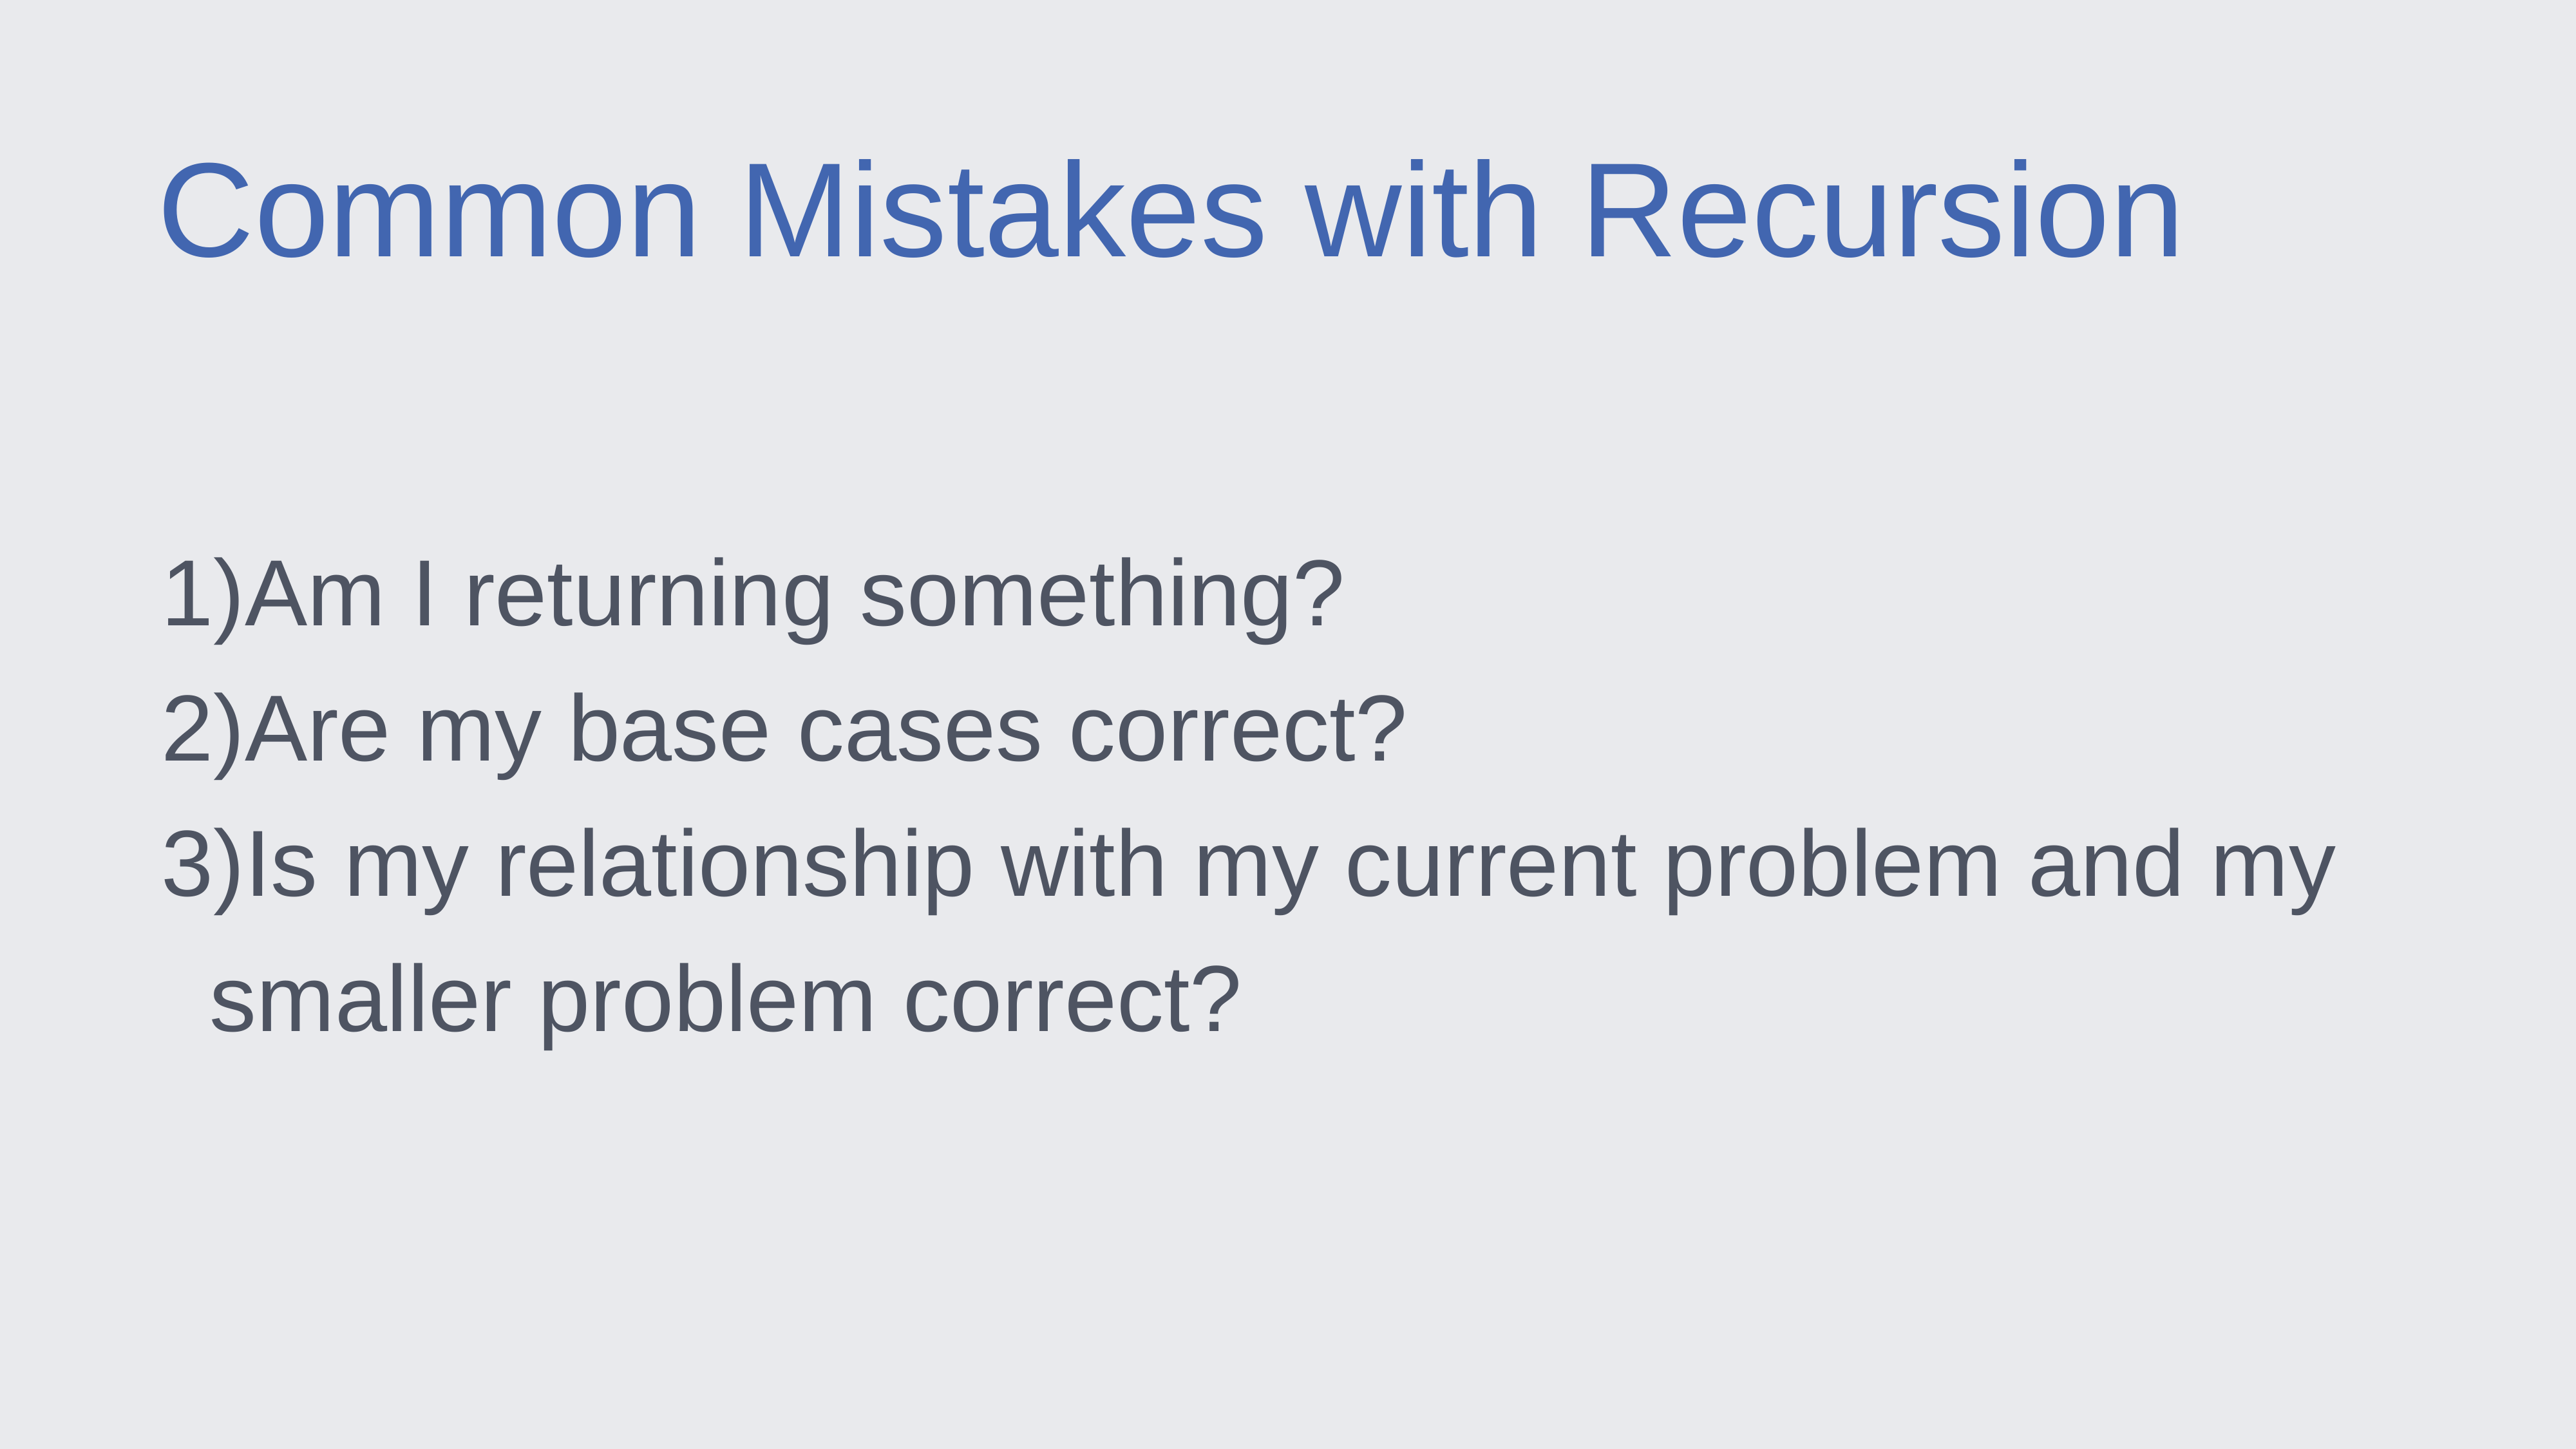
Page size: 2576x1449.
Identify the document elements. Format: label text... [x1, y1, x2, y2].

list Am I returning something? Are my base cases correct? Is my relationship with my current problem and my smaller problem correct? [161, 509, 2416, 1084]
list Common Mistakes with Recursion [157, 153, 2412, 289]
